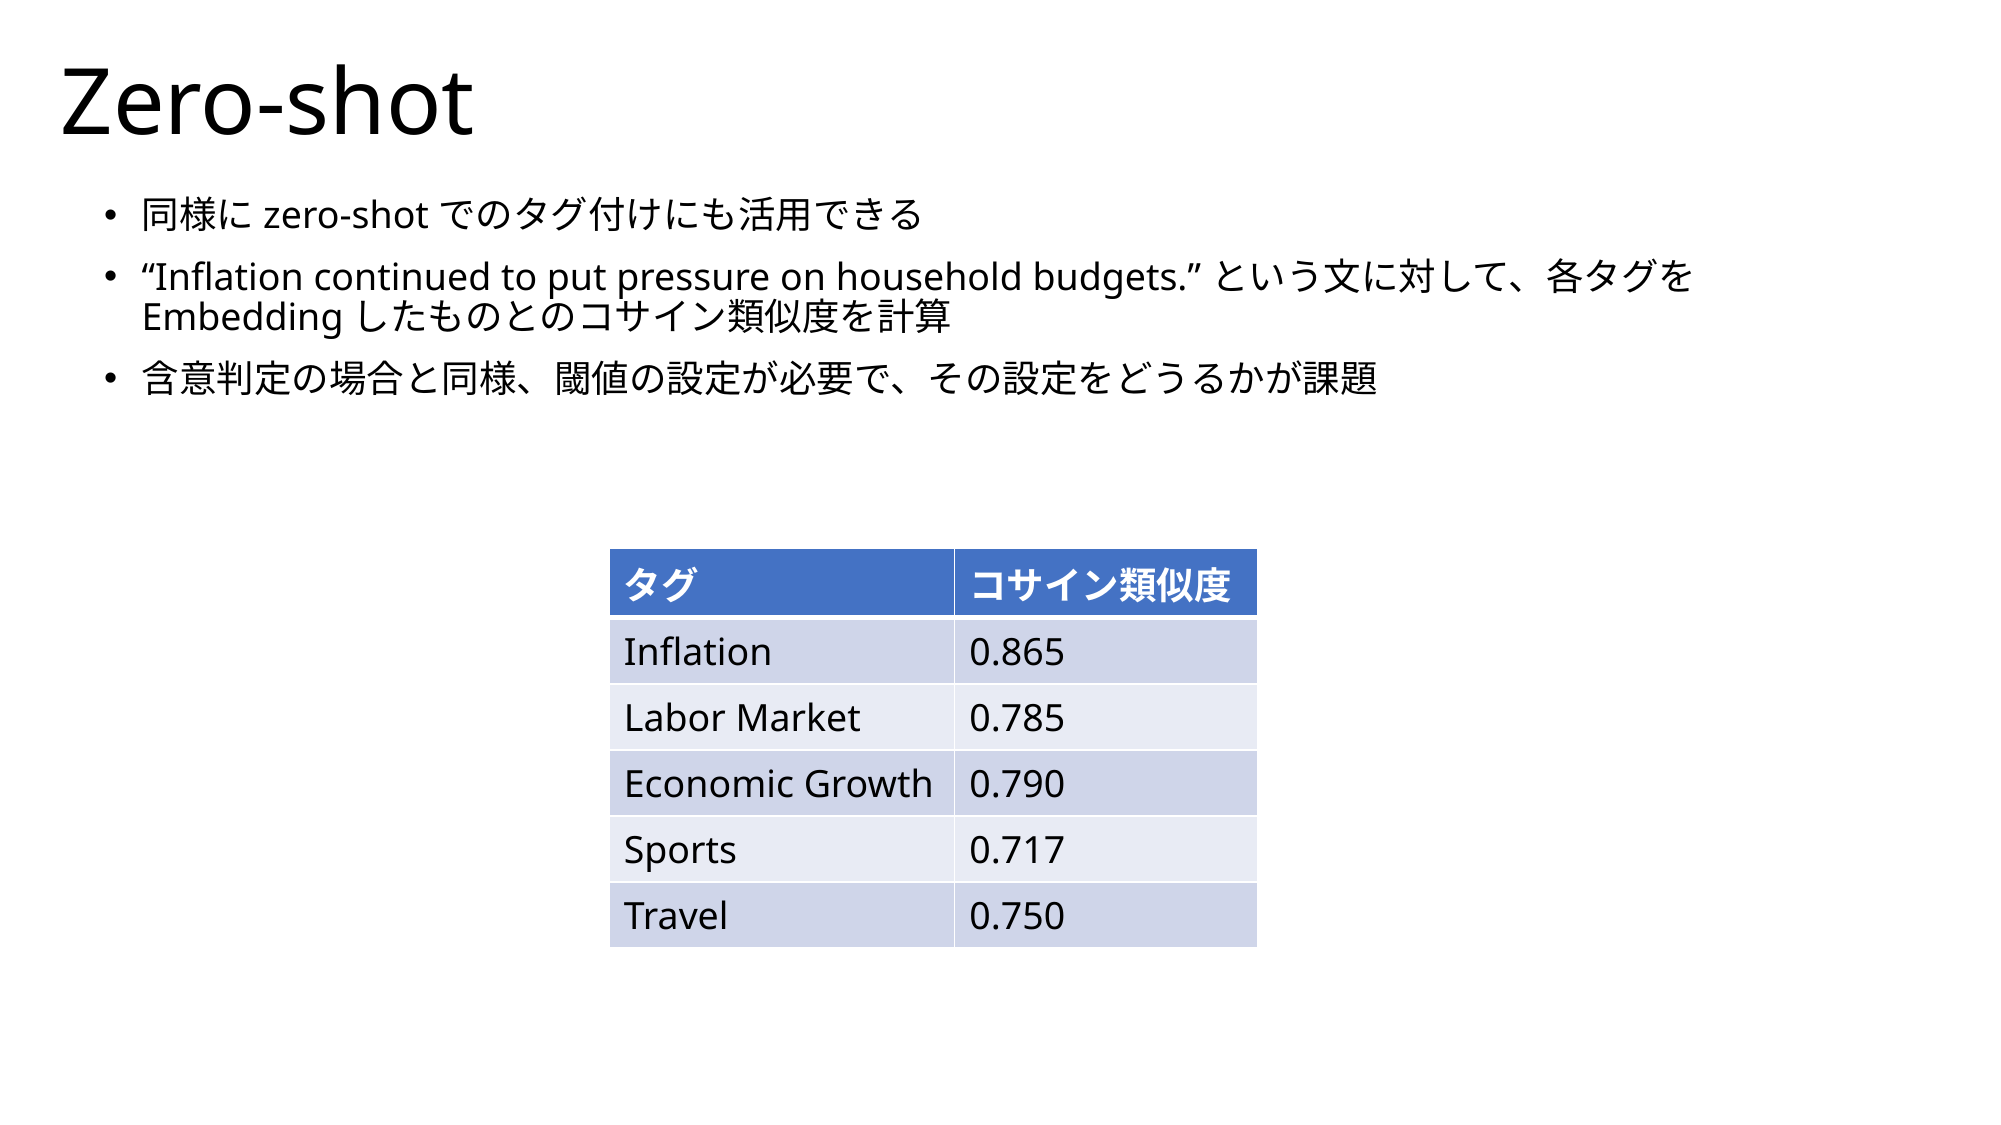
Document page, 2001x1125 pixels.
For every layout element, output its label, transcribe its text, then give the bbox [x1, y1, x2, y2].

table_cell 0.790 [955, 751, 1257, 815]
table_header コサイン類似度 [955, 549, 1257, 615]
list 同様にzero-shotでのタグ付けにも活用できる “Inflation continued to put pressure on household budgets.”という文に対して、各タグをEmbeddingしたものとのコサイン類似度を計算 含意判定の場合と同様、閾値の設定が必要で、その設定をどうるかが課題 [89, 189, 1815, 451]
table_cell Inflation [610, 620, 954, 683]
table_cell 0.785 [955, 685, 1257, 749]
table_cell Labor Market [610, 685, 954, 749]
table_cell Travel [610, 883, 954, 947]
table_cell 0.865 [955, 620, 1257, 683]
table_header タグ [610, 549, 954, 615]
table_cell 0.717 [955, 817, 1257, 881]
title Zero-shot [45, 29, 1771, 181]
table_cell Economic Growth [610, 751, 954, 815]
table_cell Sports [610, 817, 954, 881]
table_cell 0.750 [955, 883, 1257, 947]
